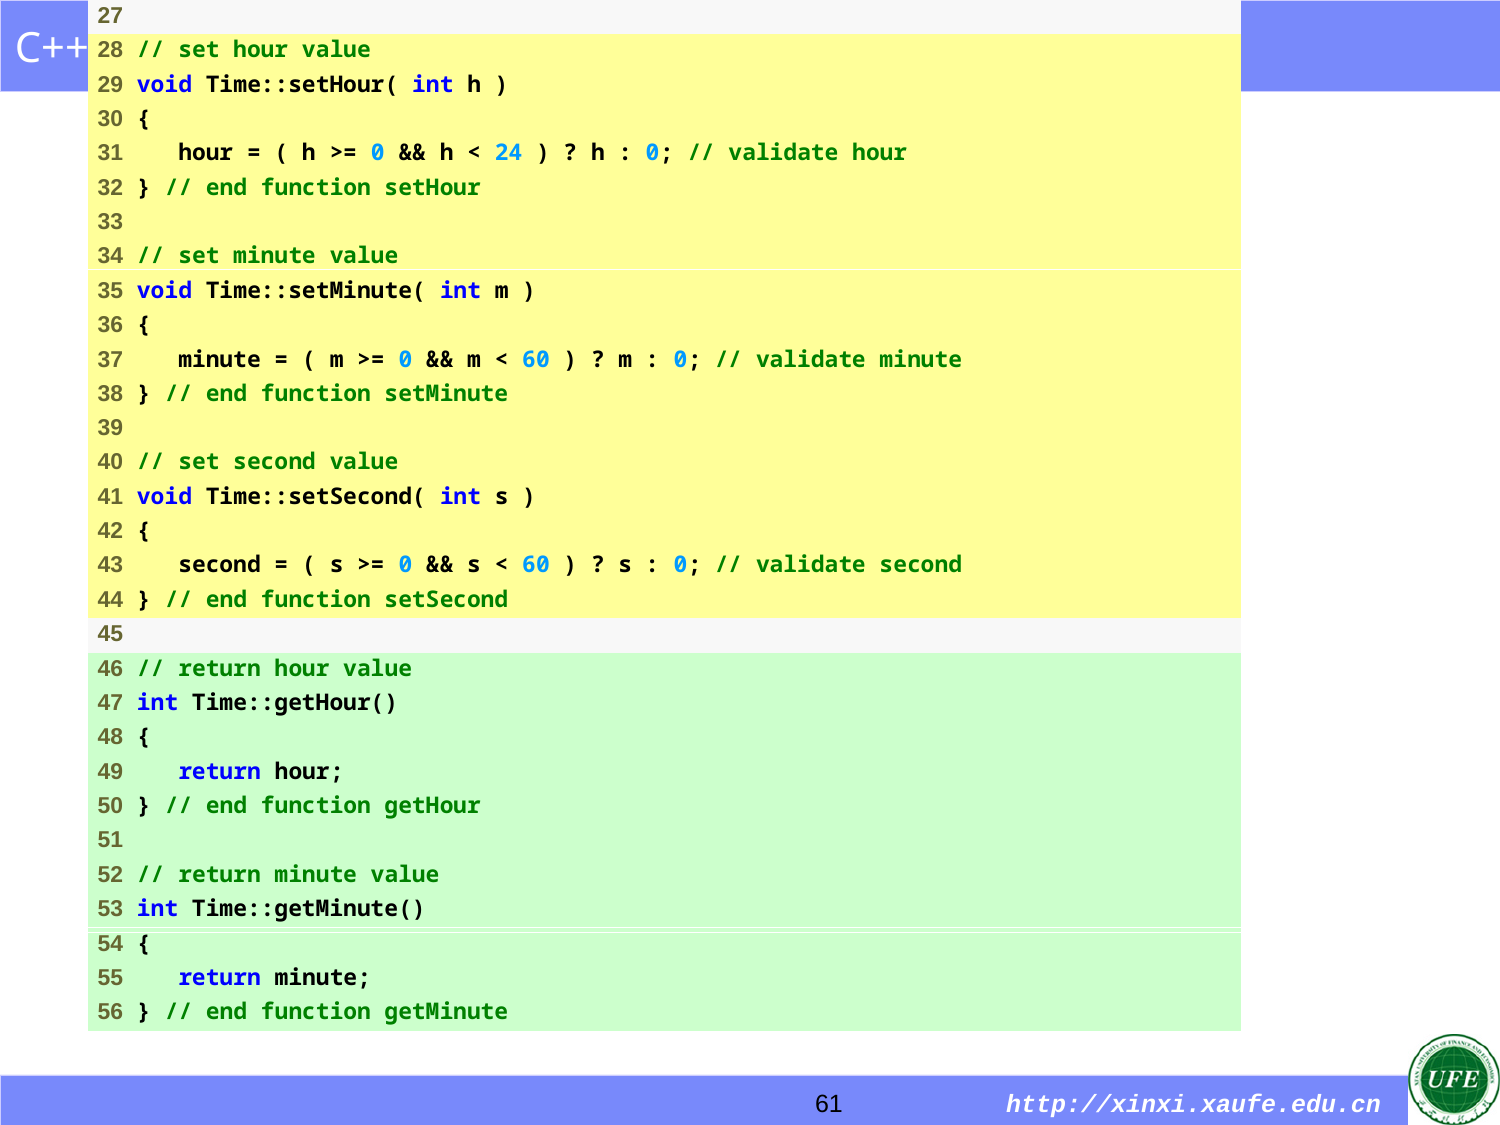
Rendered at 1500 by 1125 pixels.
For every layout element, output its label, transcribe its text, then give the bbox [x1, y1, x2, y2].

slide_number 61 [800, 1080, 913, 1121]
picture [1408, 1034, 1500, 1125]
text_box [87, 0, 1246, 1061]
